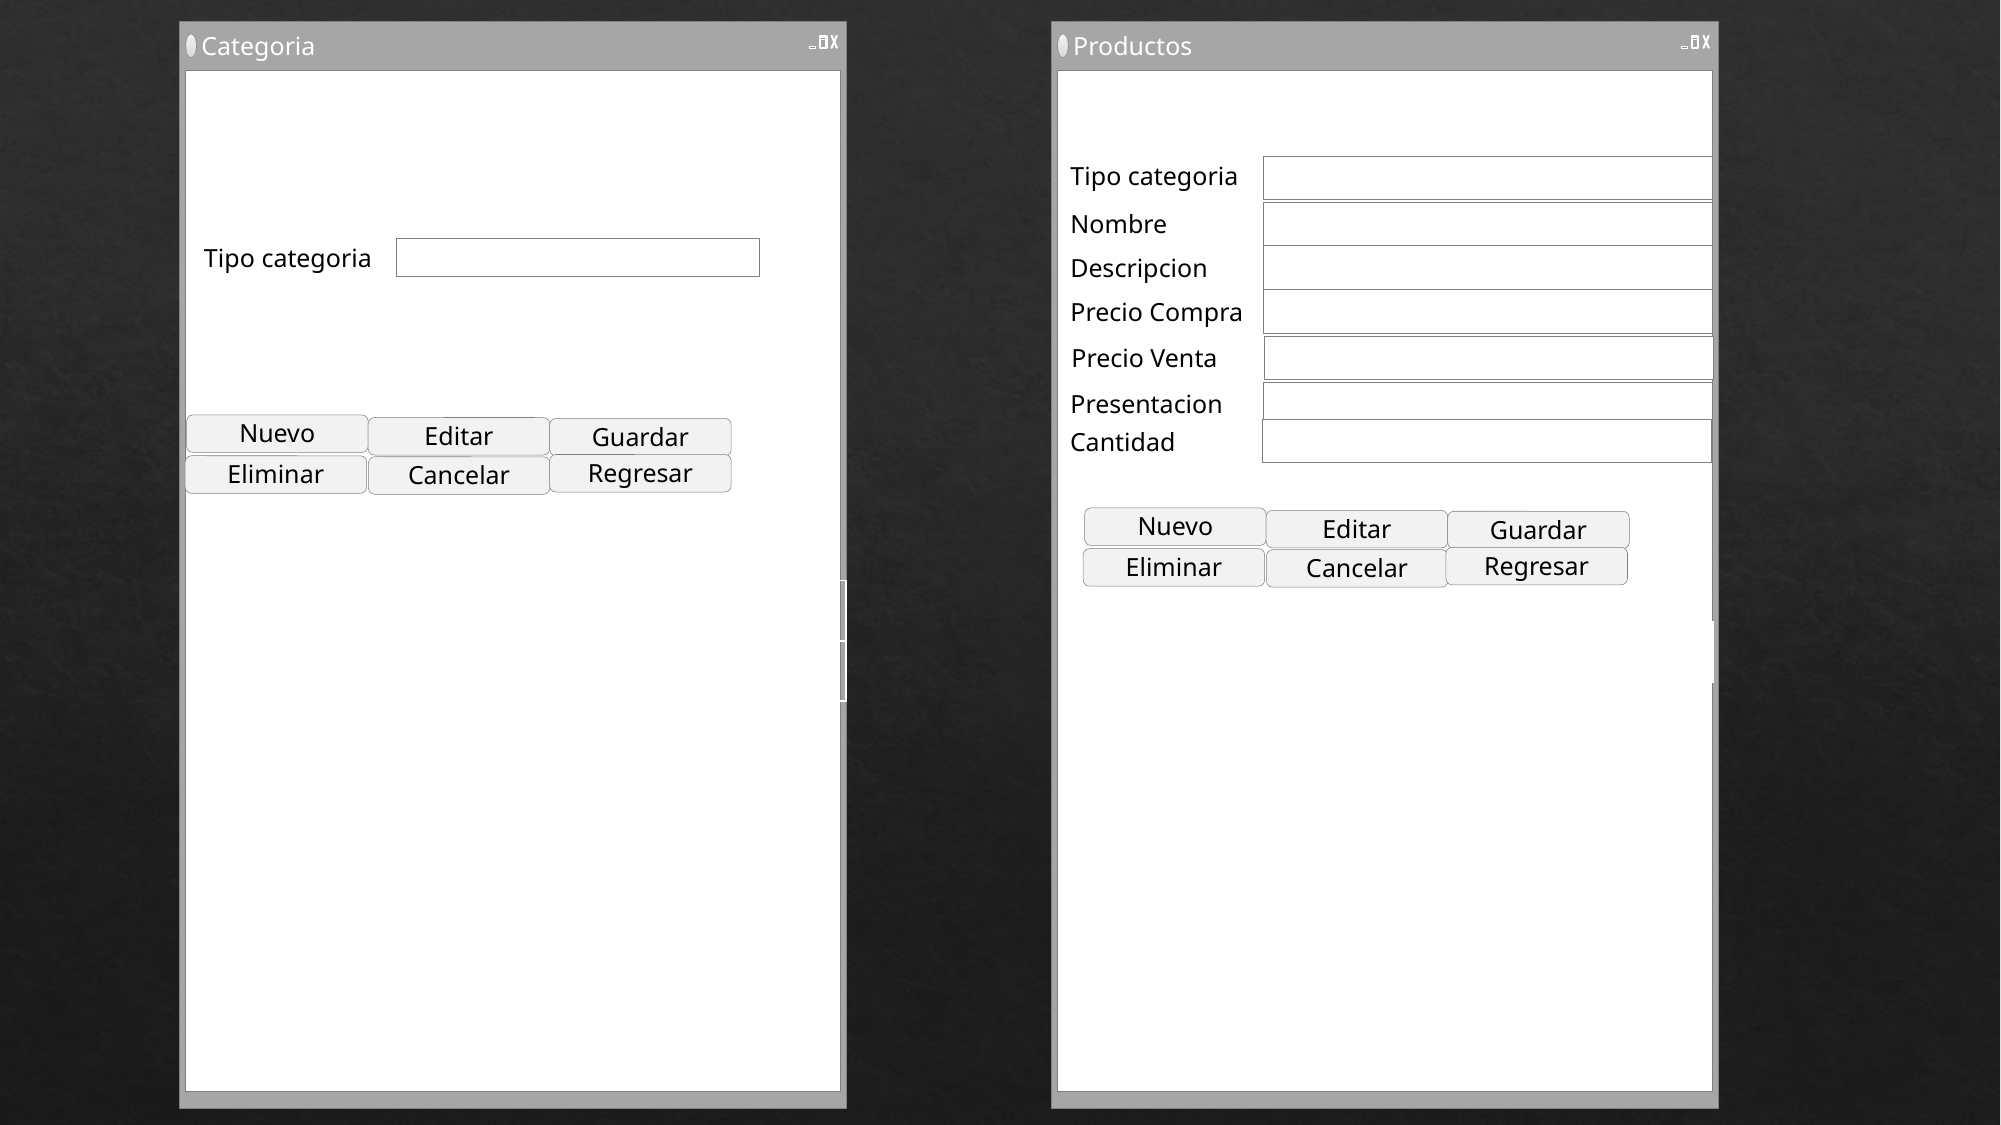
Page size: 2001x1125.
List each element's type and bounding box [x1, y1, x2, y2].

text_box [1051, 20, 1719, 1109]
text_box [179, 20, 847, 1109]
